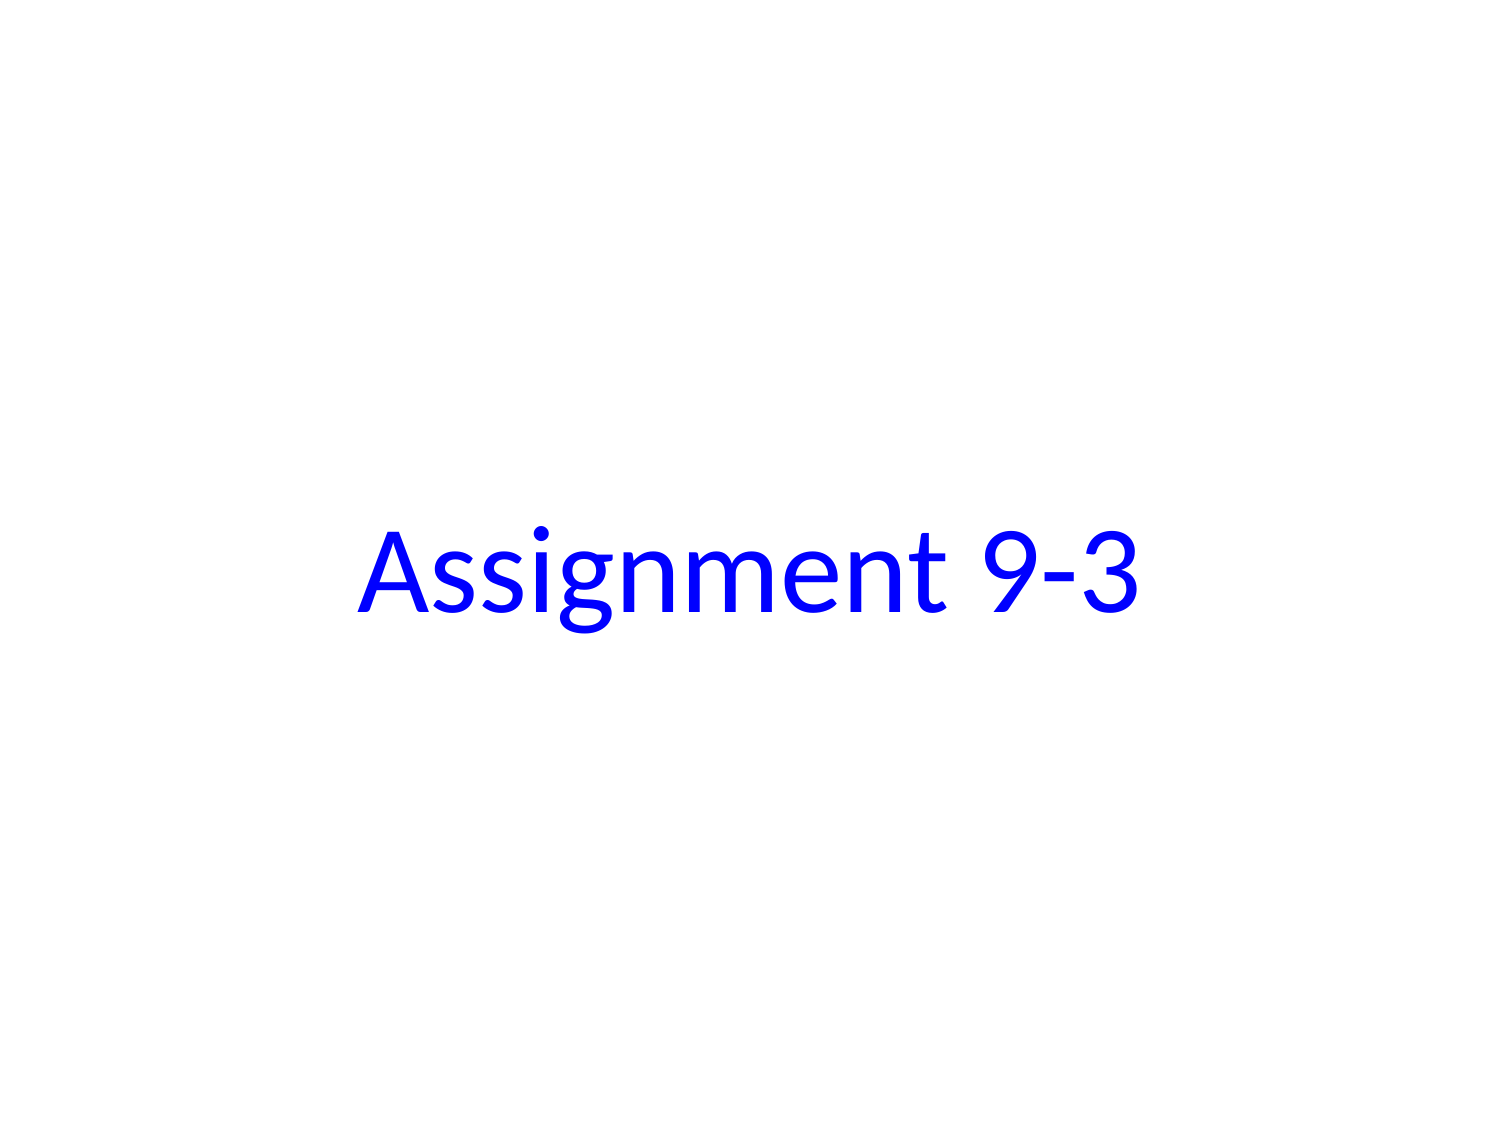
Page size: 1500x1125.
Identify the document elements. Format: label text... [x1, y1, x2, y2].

title Assignment 9-3 [112, 444, 1388, 681]
